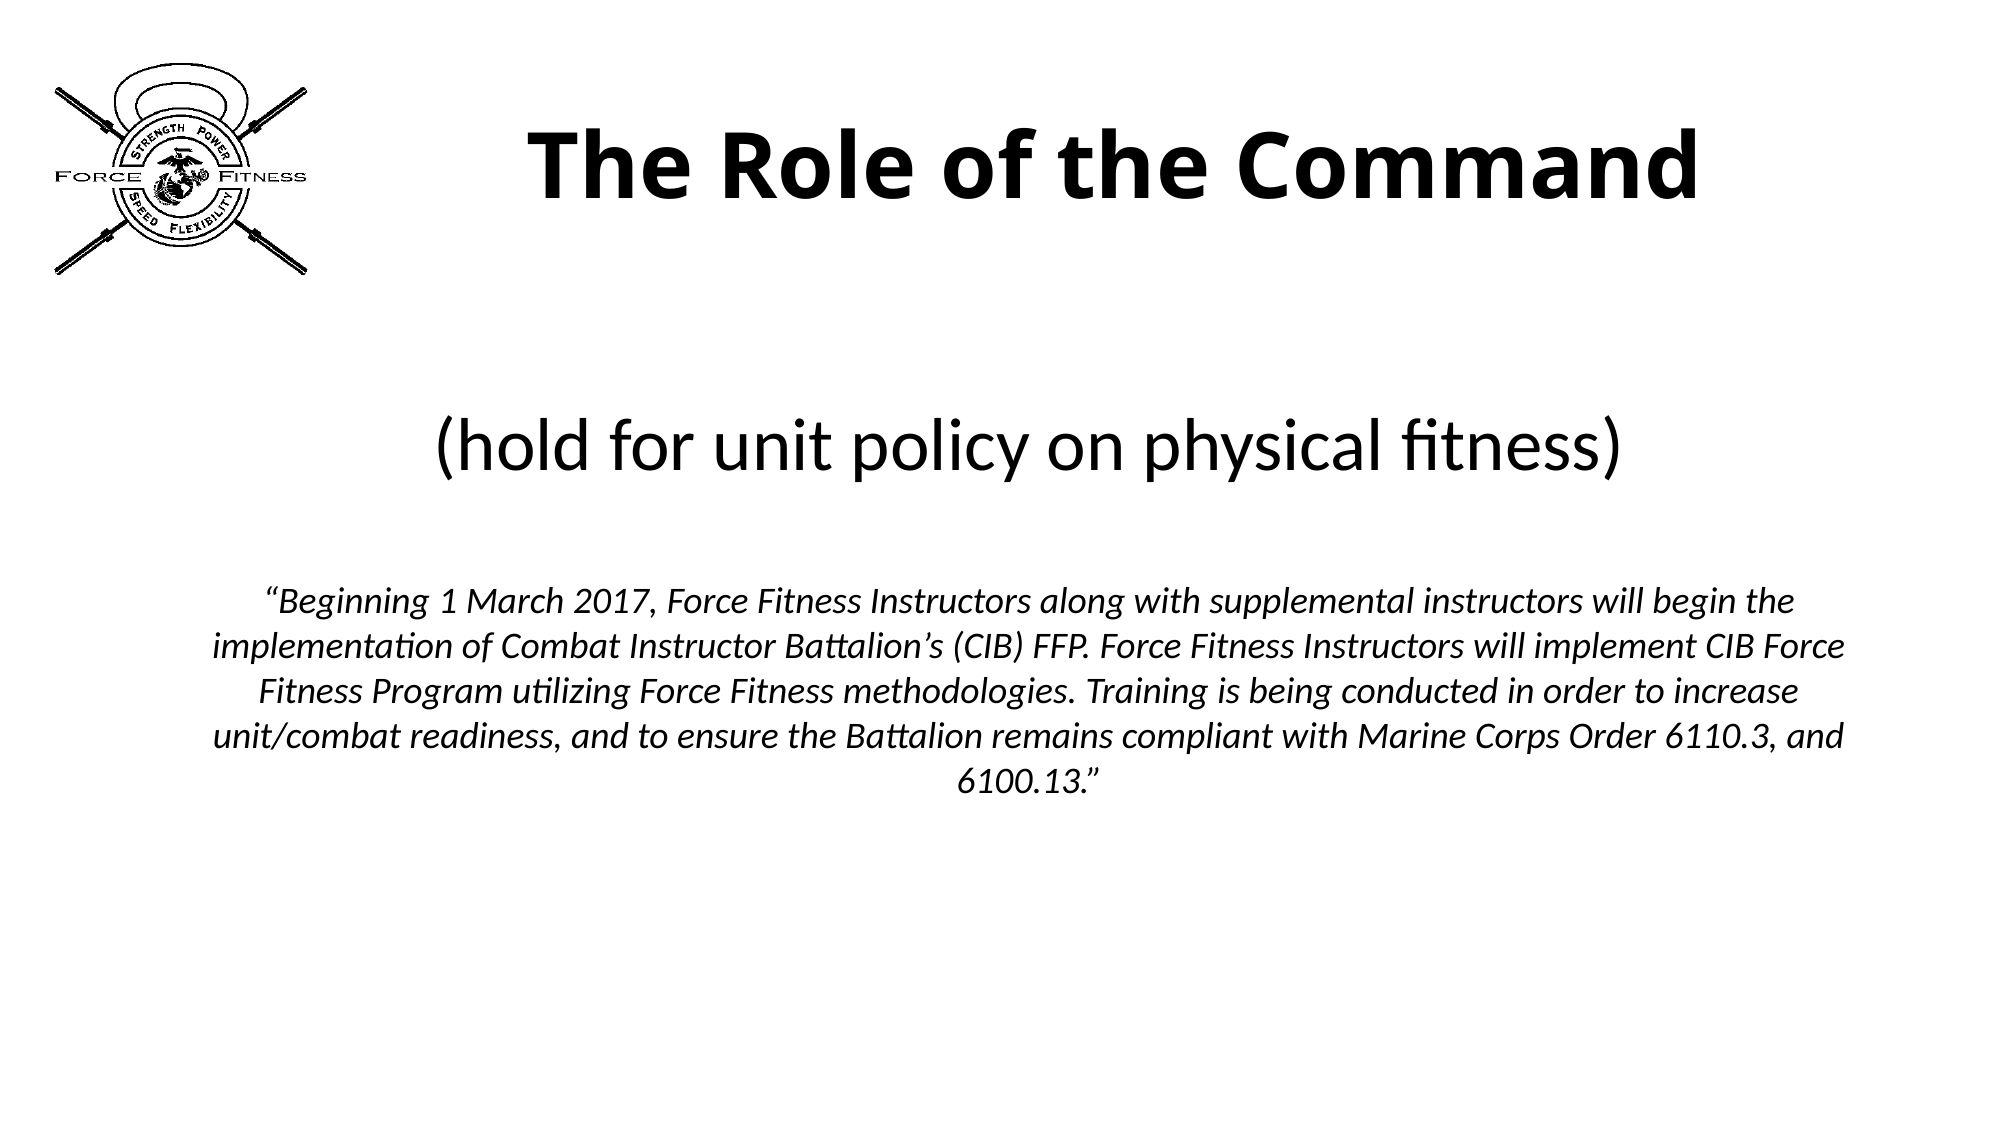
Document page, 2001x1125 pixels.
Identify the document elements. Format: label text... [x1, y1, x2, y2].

title The Role of the Command [367, 59, 1863, 278]
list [45, 29, 316, 308]
text_box (hold for unit policy on physical fitness) “Beginning 1 March 2017, Force Fitness Instructors along with supplemental instructors will begin the implementation of Combat Instructor Battalion’s (CIB) FFP. Force Fitness Instructors will implement CIB Force Fitness Program utilizing Force Fitness methodologies. Training is being conducted in order to increase unit/combat readiness, and to ensure the Battalion remains compliant with Marine Corps Order 6110.3, and 6100.13.” [196, 388, 1863, 809]
